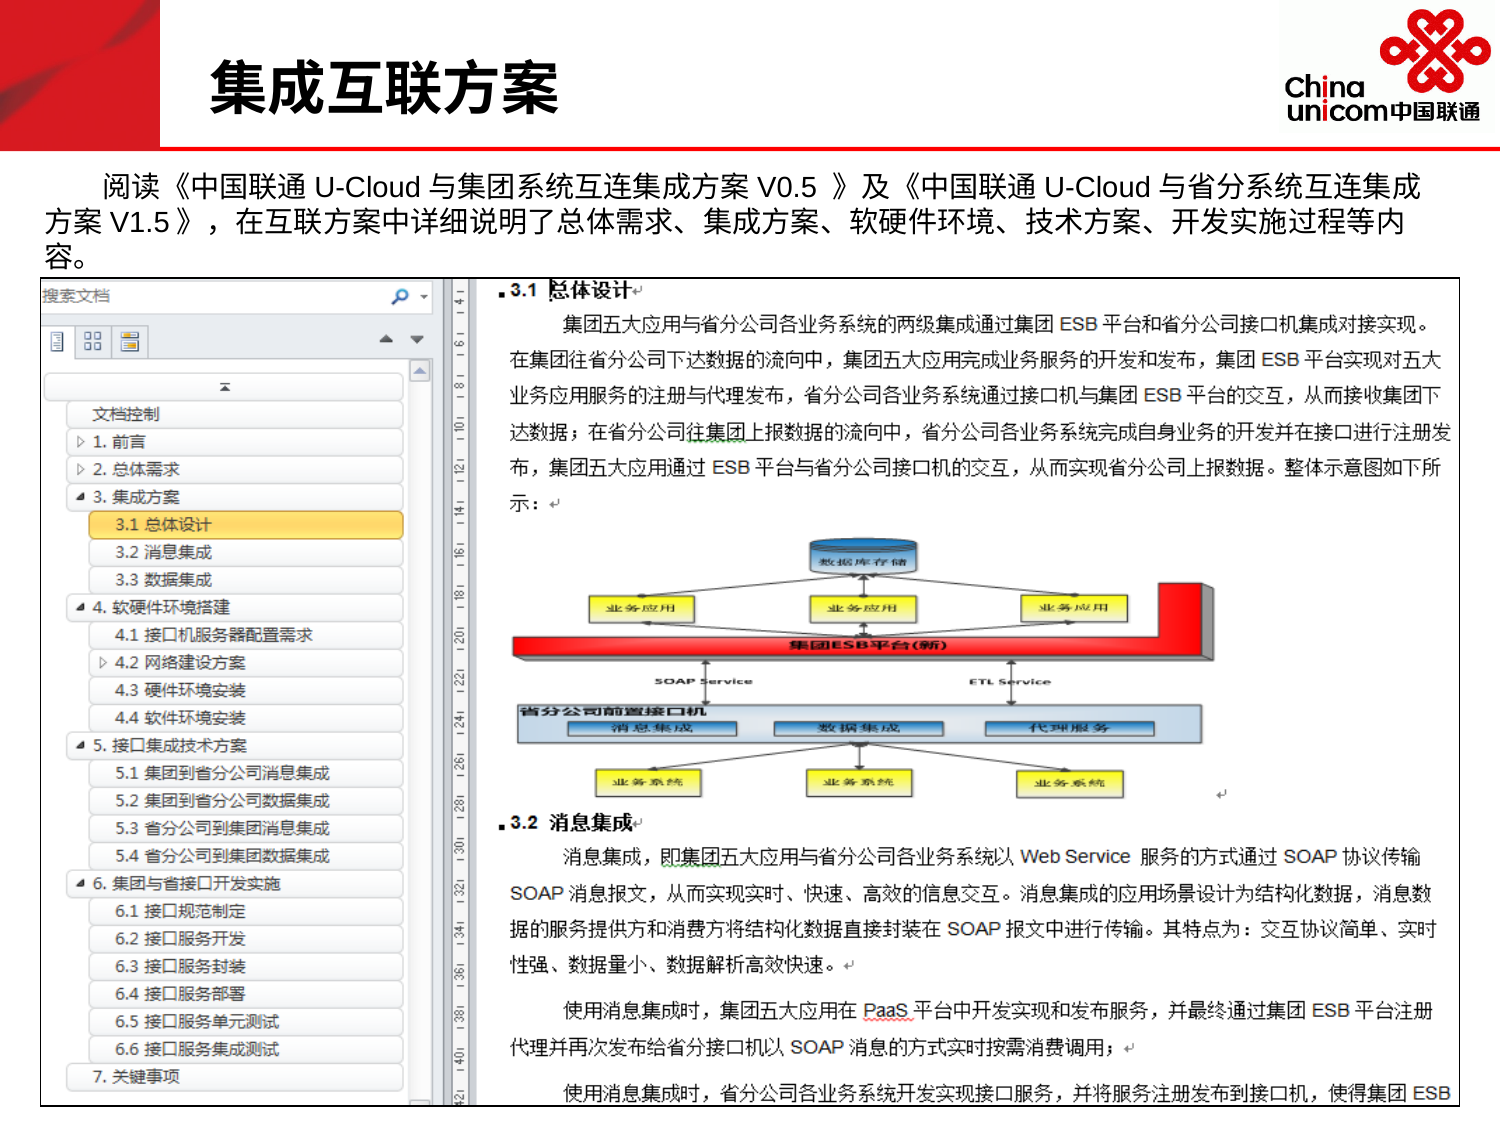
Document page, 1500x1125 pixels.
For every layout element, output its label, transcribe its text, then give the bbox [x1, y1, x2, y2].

picture [0, 0, 160, 151]
picture [1279, 0, 1495, 133]
picture [41, 278, 1459, 1106]
title 集成互联方案 [194, 18, 1211, 129]
text_box 阅读《中国联通U-Cloud与集团系统互连集成方案V0.5 》及《中国联通U-Cloud与省分系统互连集成方案V1.5》，在互联方案中详细说明了总体需求、集成方案、软硬件环境、技术方案、开发实施过程等内容。 [29, 160, 1459, 281]
